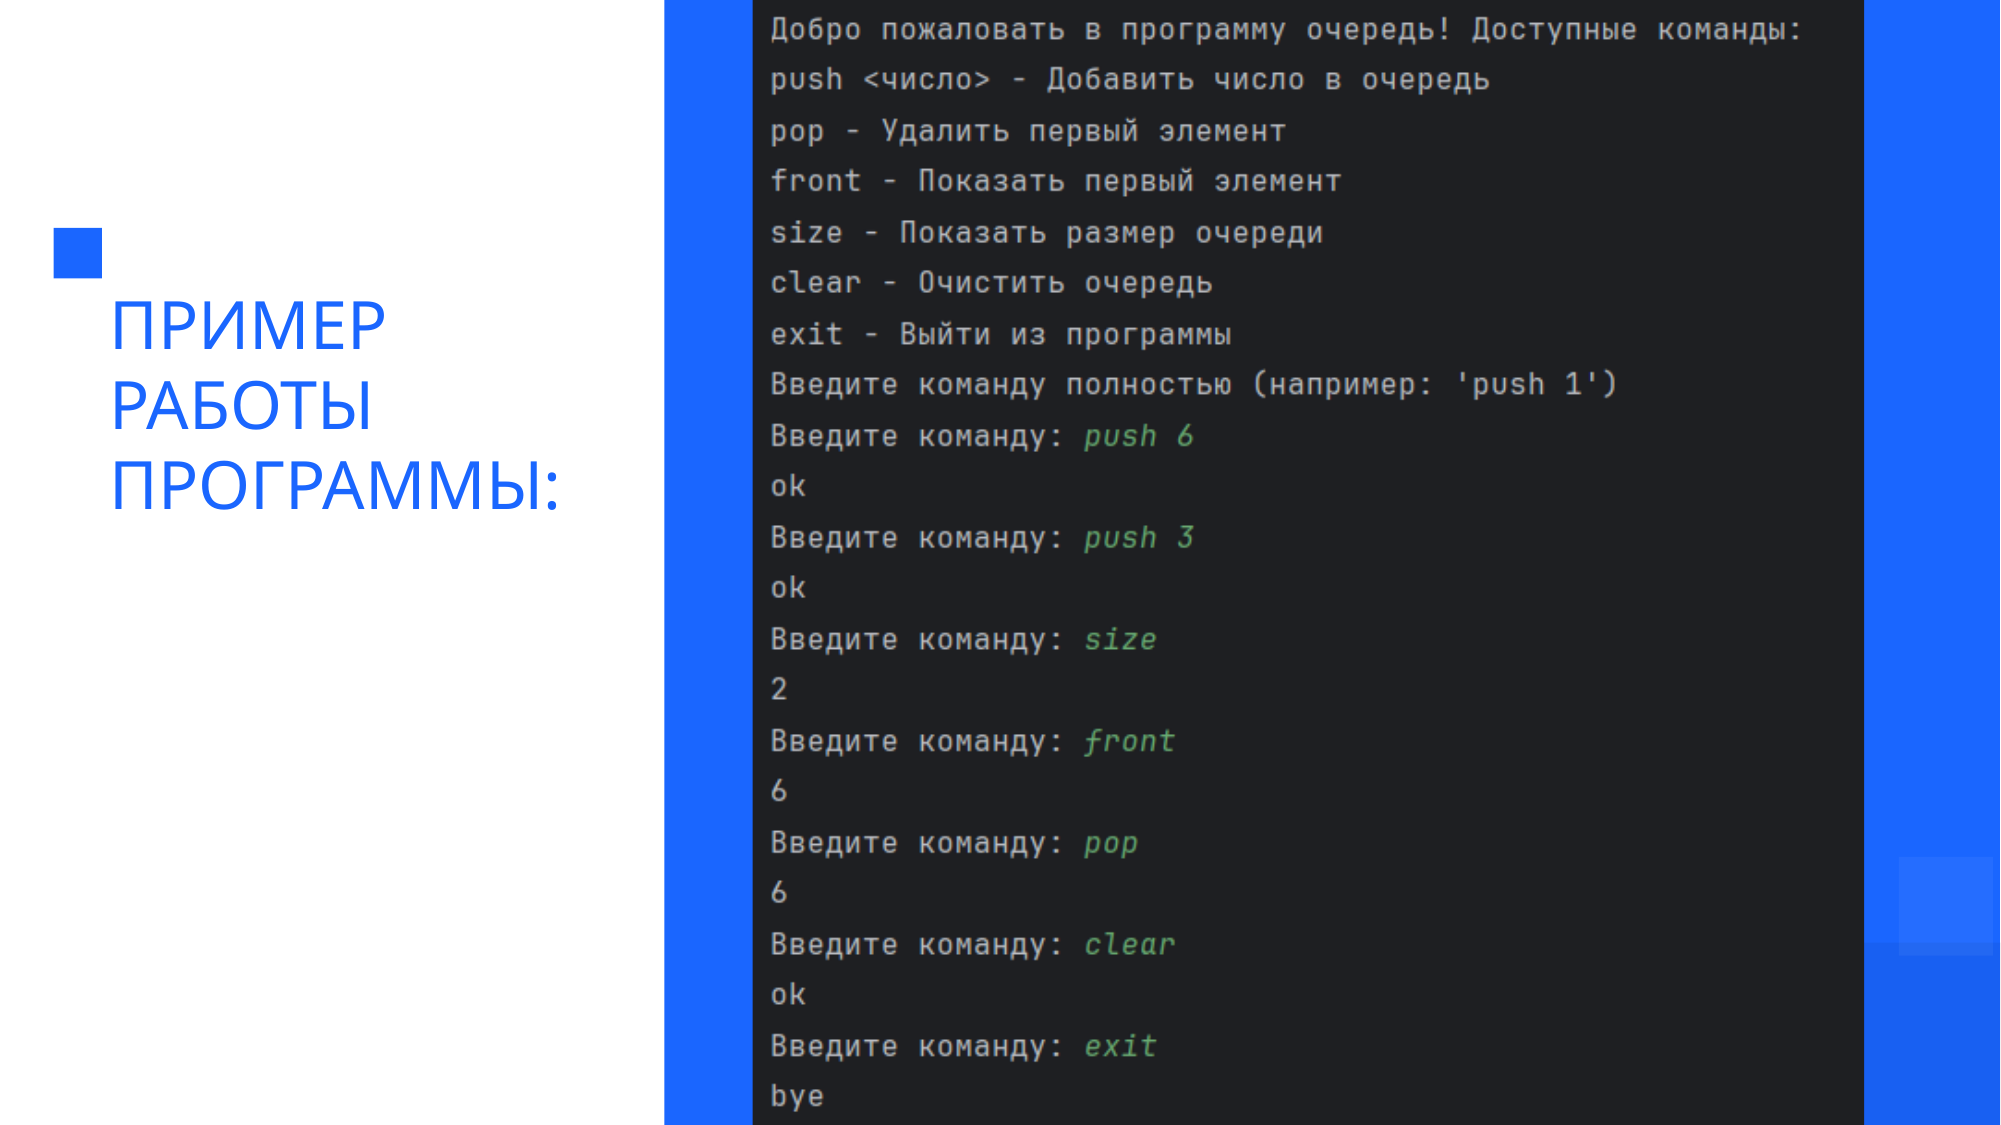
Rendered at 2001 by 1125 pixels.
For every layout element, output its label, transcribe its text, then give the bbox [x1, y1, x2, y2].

picture [752, 0, 1865, 1125]
title ПРИМЕР РАБОТЫ ПРОГРАММЫ: [101, 267, 629, 531]
